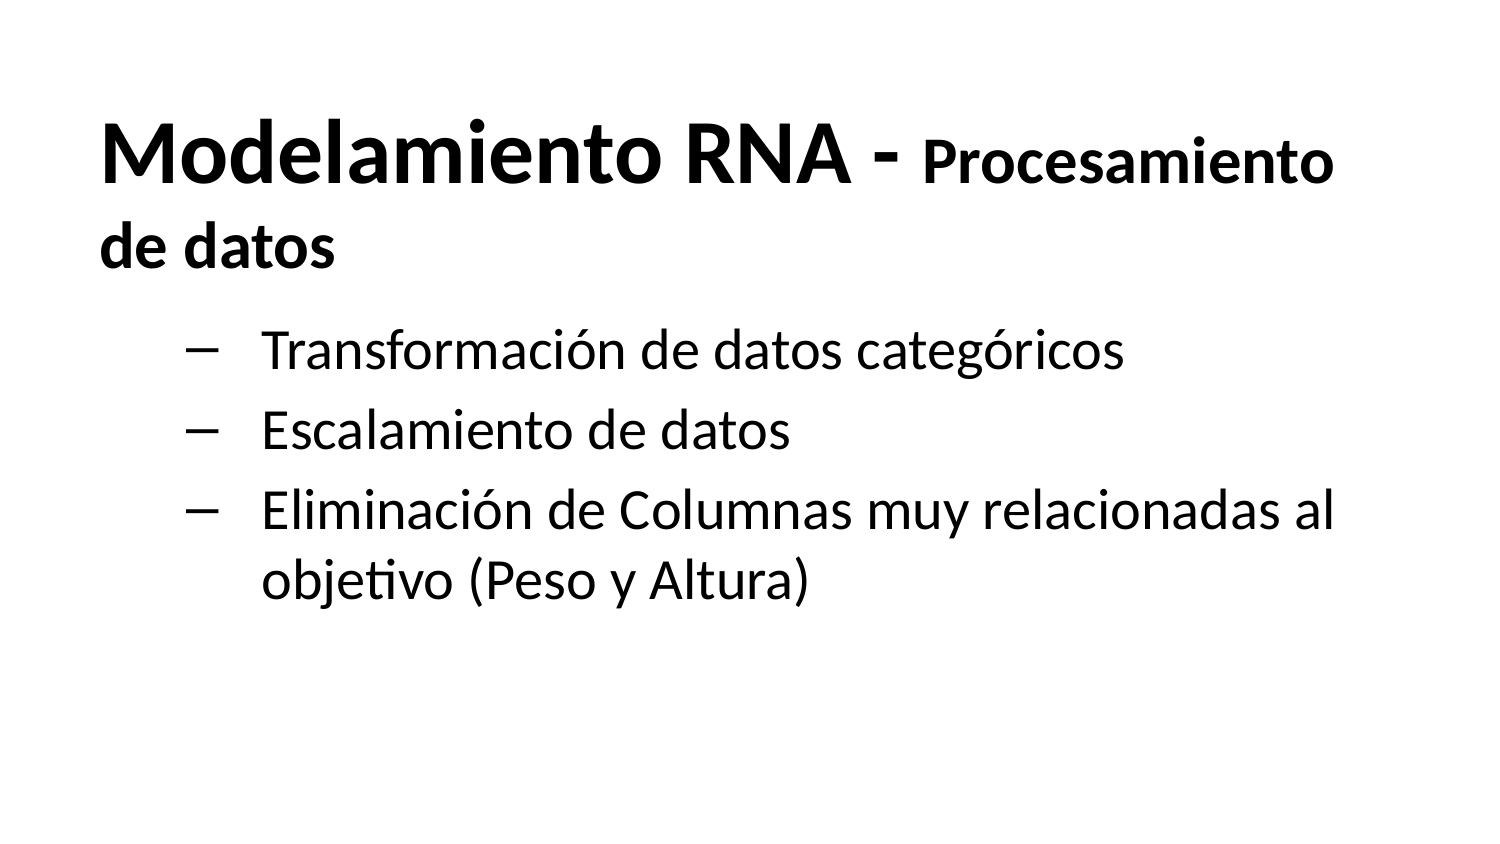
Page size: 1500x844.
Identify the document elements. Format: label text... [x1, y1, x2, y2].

text_box Modelamiento RNA - Procesamiento de datos [84, 105, 1378, 269]
text_box Transformación de datos categóricos Escalamiento de datos Eliminación de Columnas muy relacionadas al objetivo (Peso y Altura) [84, 295, 1378, 783]
